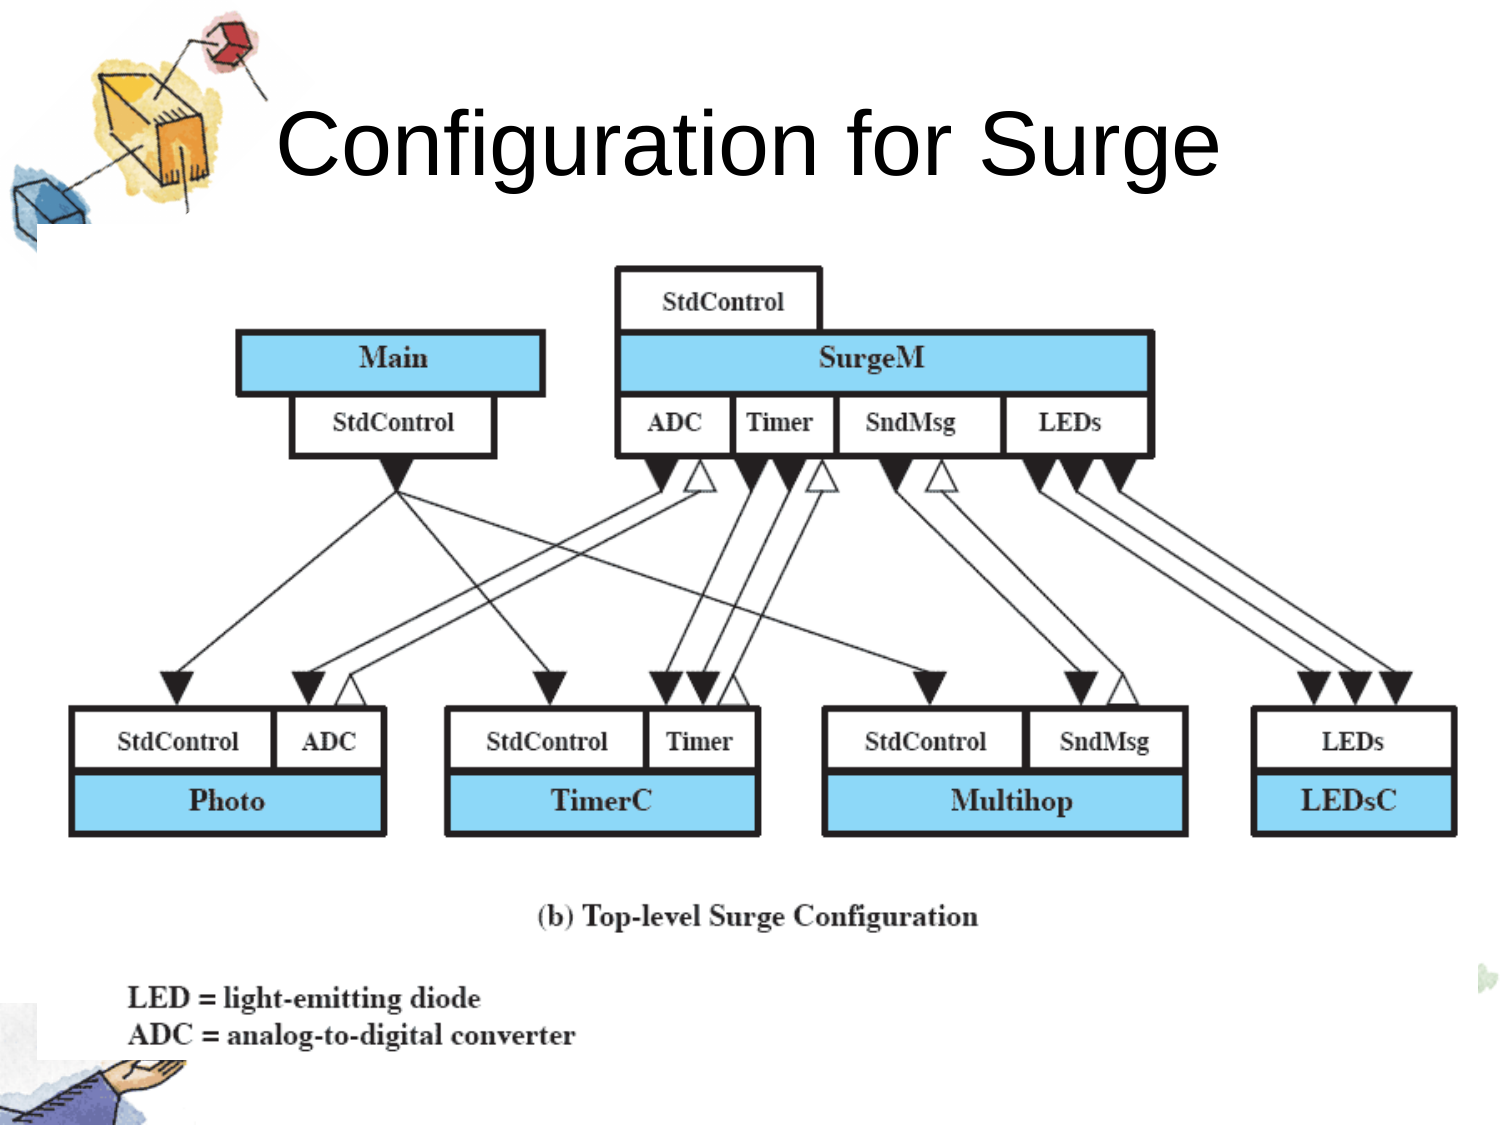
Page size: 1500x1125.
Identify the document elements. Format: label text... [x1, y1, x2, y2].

picture [0, 1003, 196, 1125]
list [37, 224, 1478, 1060]
picture [1478, 912, 1500, 1050]
picture [0, 85, 74, 269]
picture [114, 0, 274, 44]
title Configuration for Surge [74, 44, 1426, 223]
